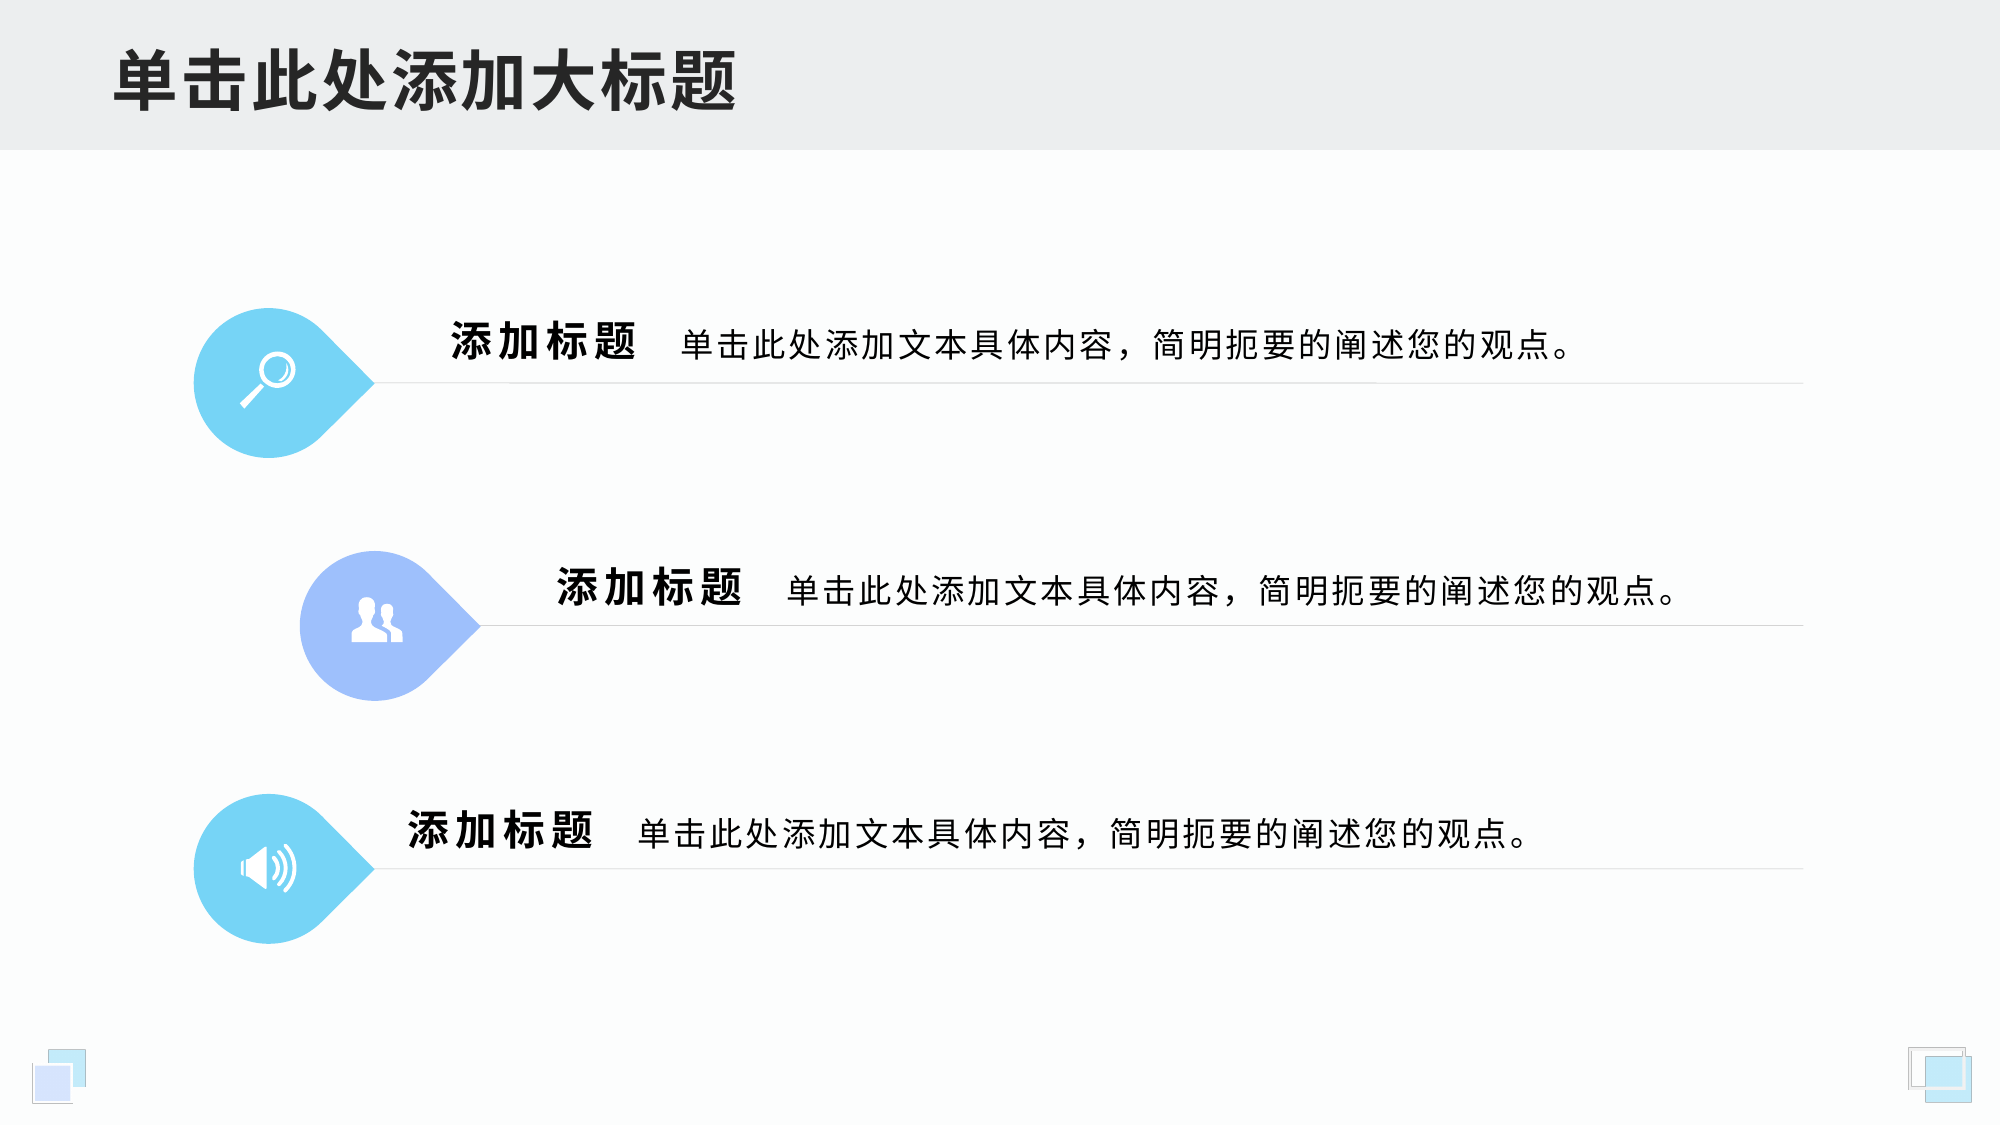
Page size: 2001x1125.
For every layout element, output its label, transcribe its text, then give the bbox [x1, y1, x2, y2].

text_box 单击此处添加文本具体内容，简明扼要的阐述您的观点。 [771, 552, 1806, 620]
text_box 单击此处添加大标题 [99, 25, 1901, 125]
text_box [192, 307, 377, 460]
picture [1881, 1026, 2000, 1125]
text_box 单击此处添加文本具体内容，简明扼要的阐述您的观点。 [664, 306, 1700, 374]
text_box [259, 351, 296, 388]
text_box [375, 381, 1804, 385]
text_box 添加标题 [386, 795, 615, 863]
text_box [240, 860, 244, 876]
text_box [380, 603, 403, 643]
text_box [351, 597, 388, 643]
text_box 添加标题 [428, 306, 658, 374]
text_box 添加标题 [534, 552, 764, 620]
text_box [271, 855, 280, 881]
text_box [239, 383, 265, 409]
text_box [298, 549, 483, 702]
text_box [276, 850, 288, 887]
text_box [283, 844, 297, 893]
text_box [192, 792, 377, 945]
picture [0, 1026, 119, 1125]
text_box 单击此处添加文本具体内容，简明扼要的阐述您的观点。 [622, 795, 1657, 863]
text_box [0, 0, 2000, 151]
text_box [245, 846, 267, 889]
